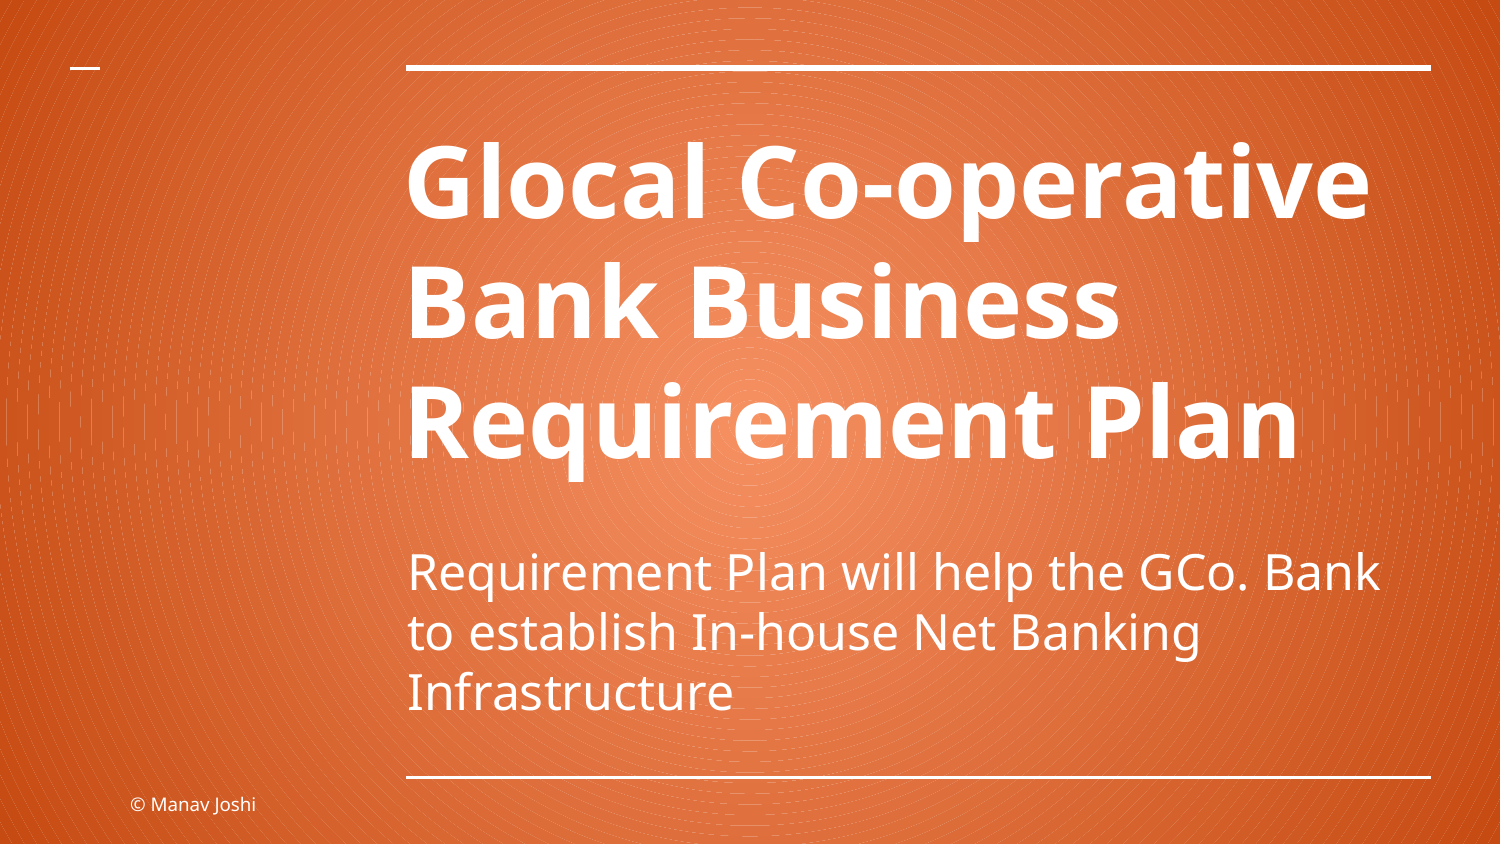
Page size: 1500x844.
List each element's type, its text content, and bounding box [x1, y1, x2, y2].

subtitle Requirement Plan will help the GCo. Bank to establish In-house Net Banking Infrastructure [392, 531, 1431, 735]
title Glocal Co-operative Bank Business Requirement Plan [389, 103, 1428, 357]
